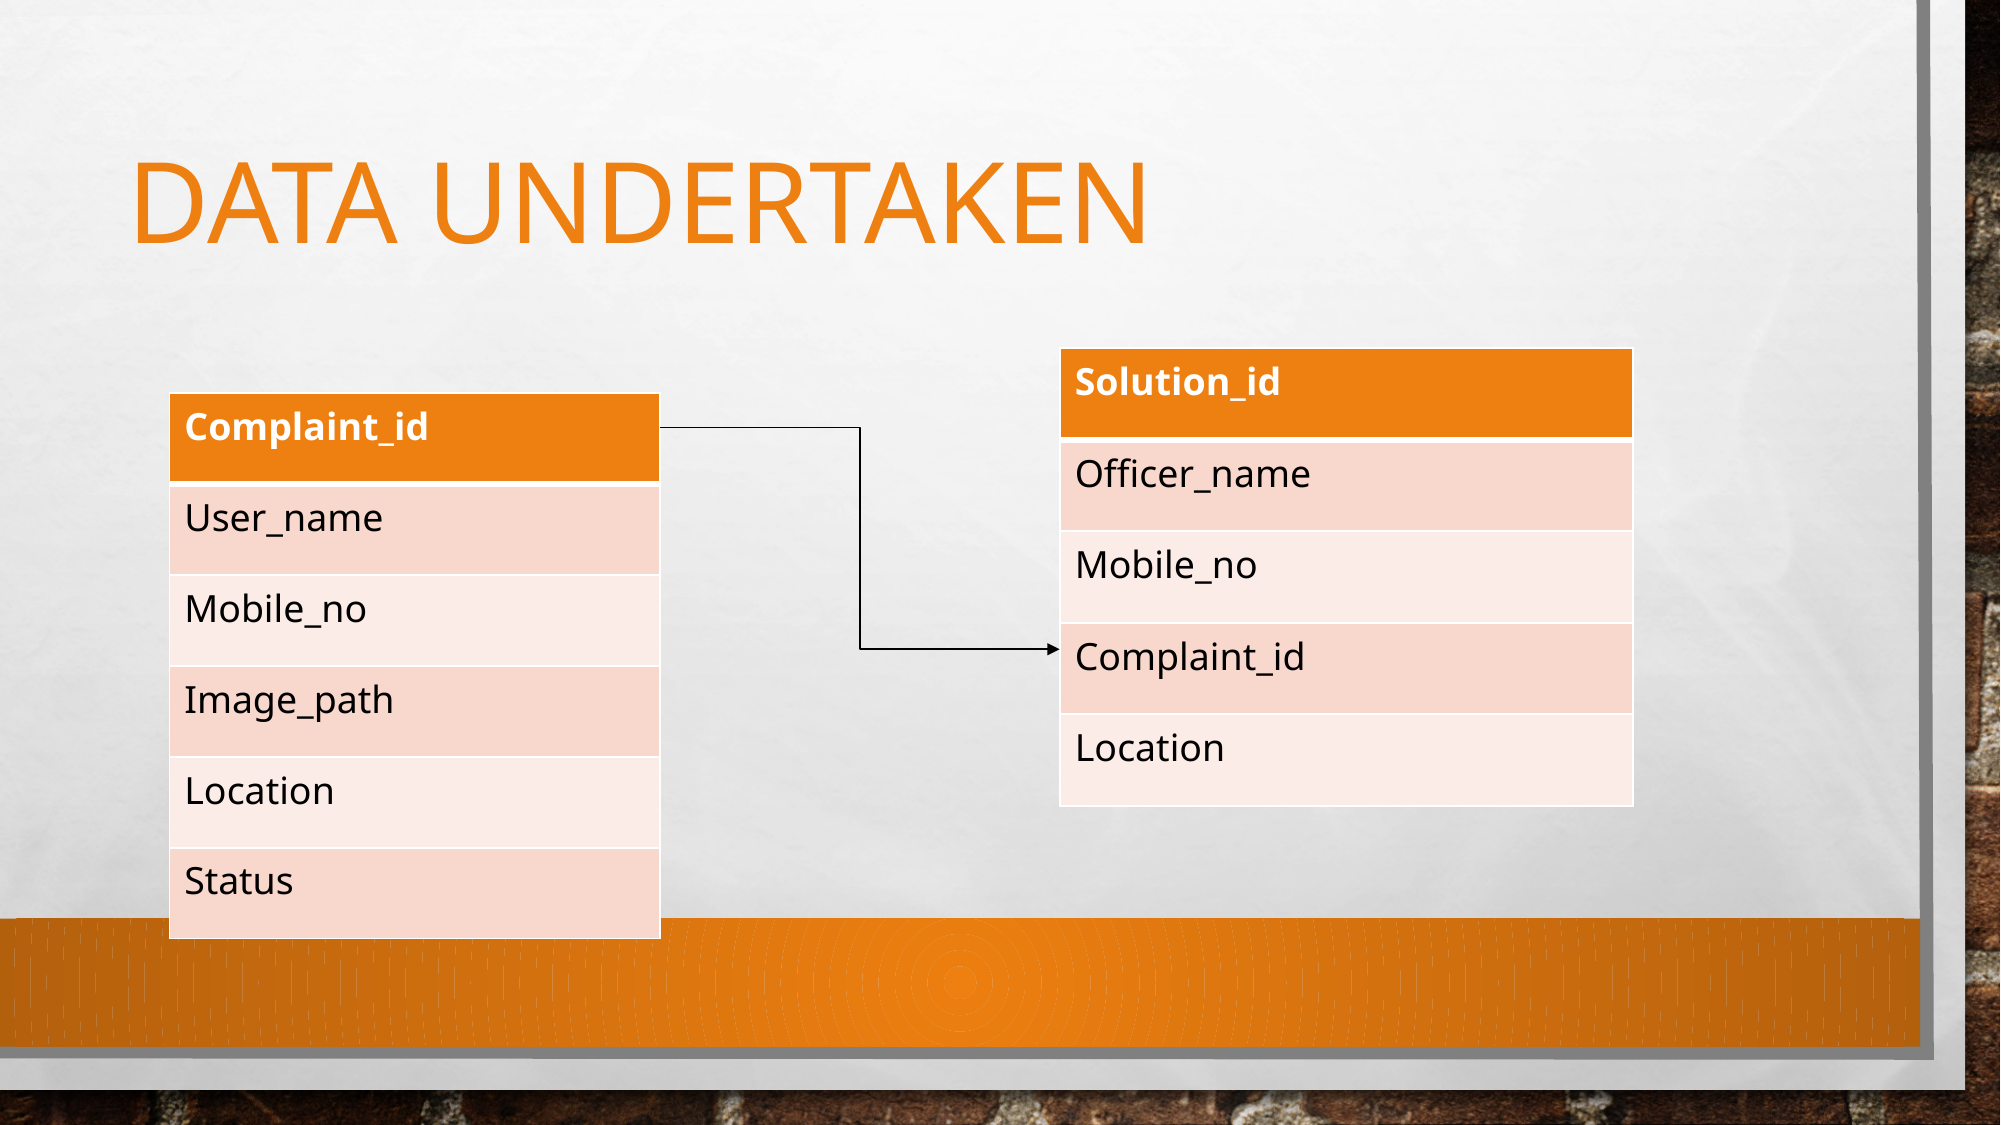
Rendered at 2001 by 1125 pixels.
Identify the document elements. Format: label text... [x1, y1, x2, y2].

title Data undertaken [112, 112, 1818, 302]
table_cell Location [1061, 715, 1632, 805]
picture [0, 0, 2000, 1125]
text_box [659, 427, 1060, 650]
table_header Complaint_id [170, 394, 659, 481]
table_cell Status [170, 849, 659, 938]
table_cell Location [170, 758, 659, 847]
table_cell Complaint_id [1061, 624, 1632, 713]
table_cell Officer_name [1061, 443, 1632, 530]
table_cell Mobile_no [170, 576, 659, 665]
table_cell User_name [170, 487, 659, 574]
table_header Solution_id [1061, 349, 1632, 437]
table_cell Image_path [170, 667, 659, 756]
table_cell Mobile_no [1061, 532, 1632, 622]
